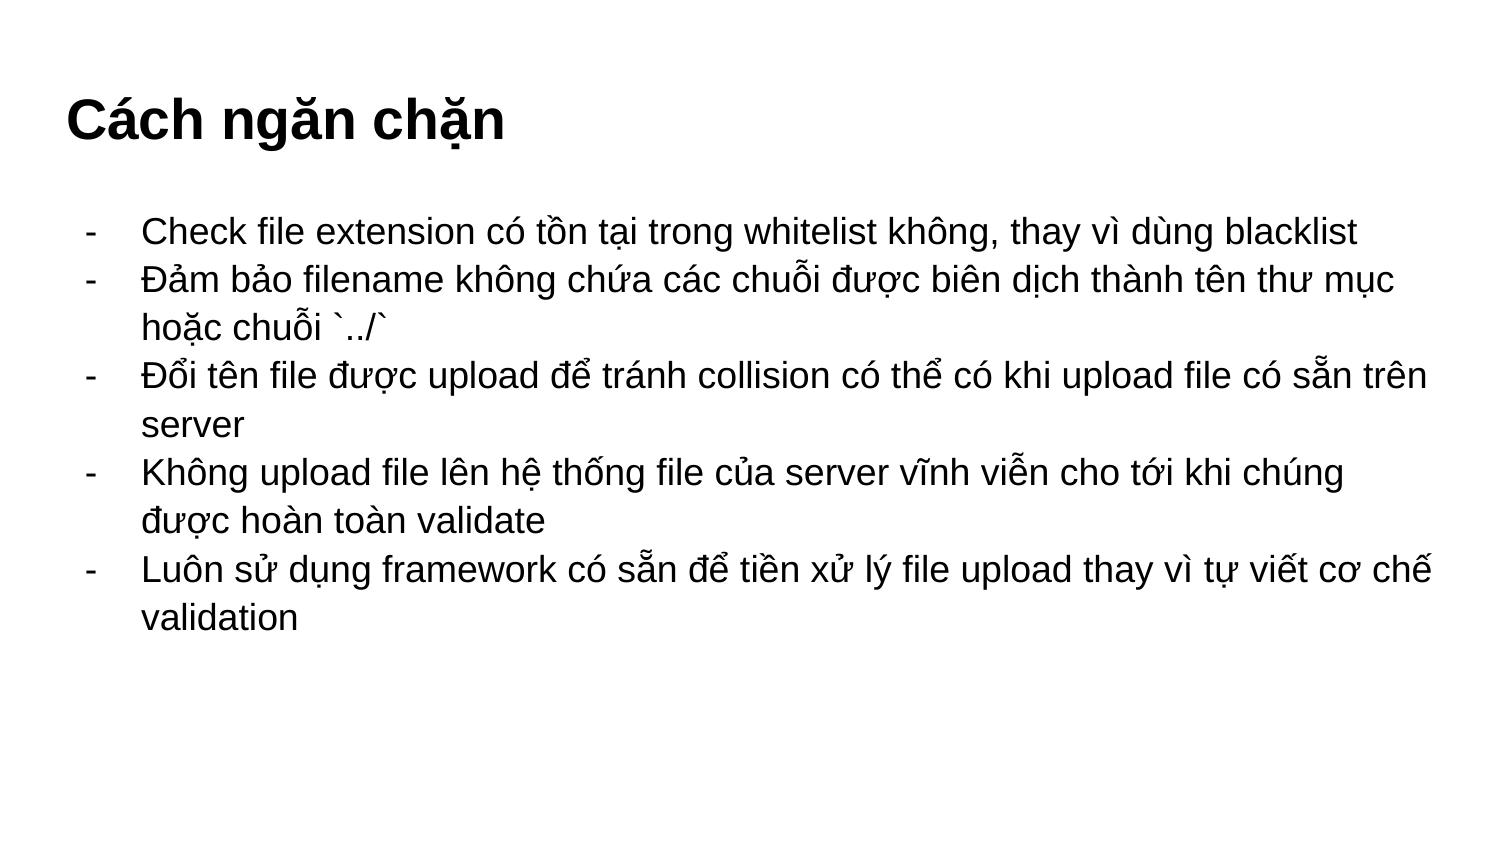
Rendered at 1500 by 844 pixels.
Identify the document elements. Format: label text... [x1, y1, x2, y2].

title Cách ngăn chặn [51, 72, 1449, 167]
list Check file extension có tồn tại trong whitelist không, thay vì dùng blacklist Đảm bảo filename không chứa các chuỗi được biên dịch thành tên thư mục hoặc chuỗi `../` Đổi tên file được upload để tránh collision có thể có khi upload file có sẵn trên server Không upload file lên hệ thống file của server vĩnh viễn cho tới khi chúng được hoàn toàn validate Luôn sử dụng framework có sẵn để tiền xử lý file upload thay vì tự viết cơ chế validation [51, 189, 1449, 750]
